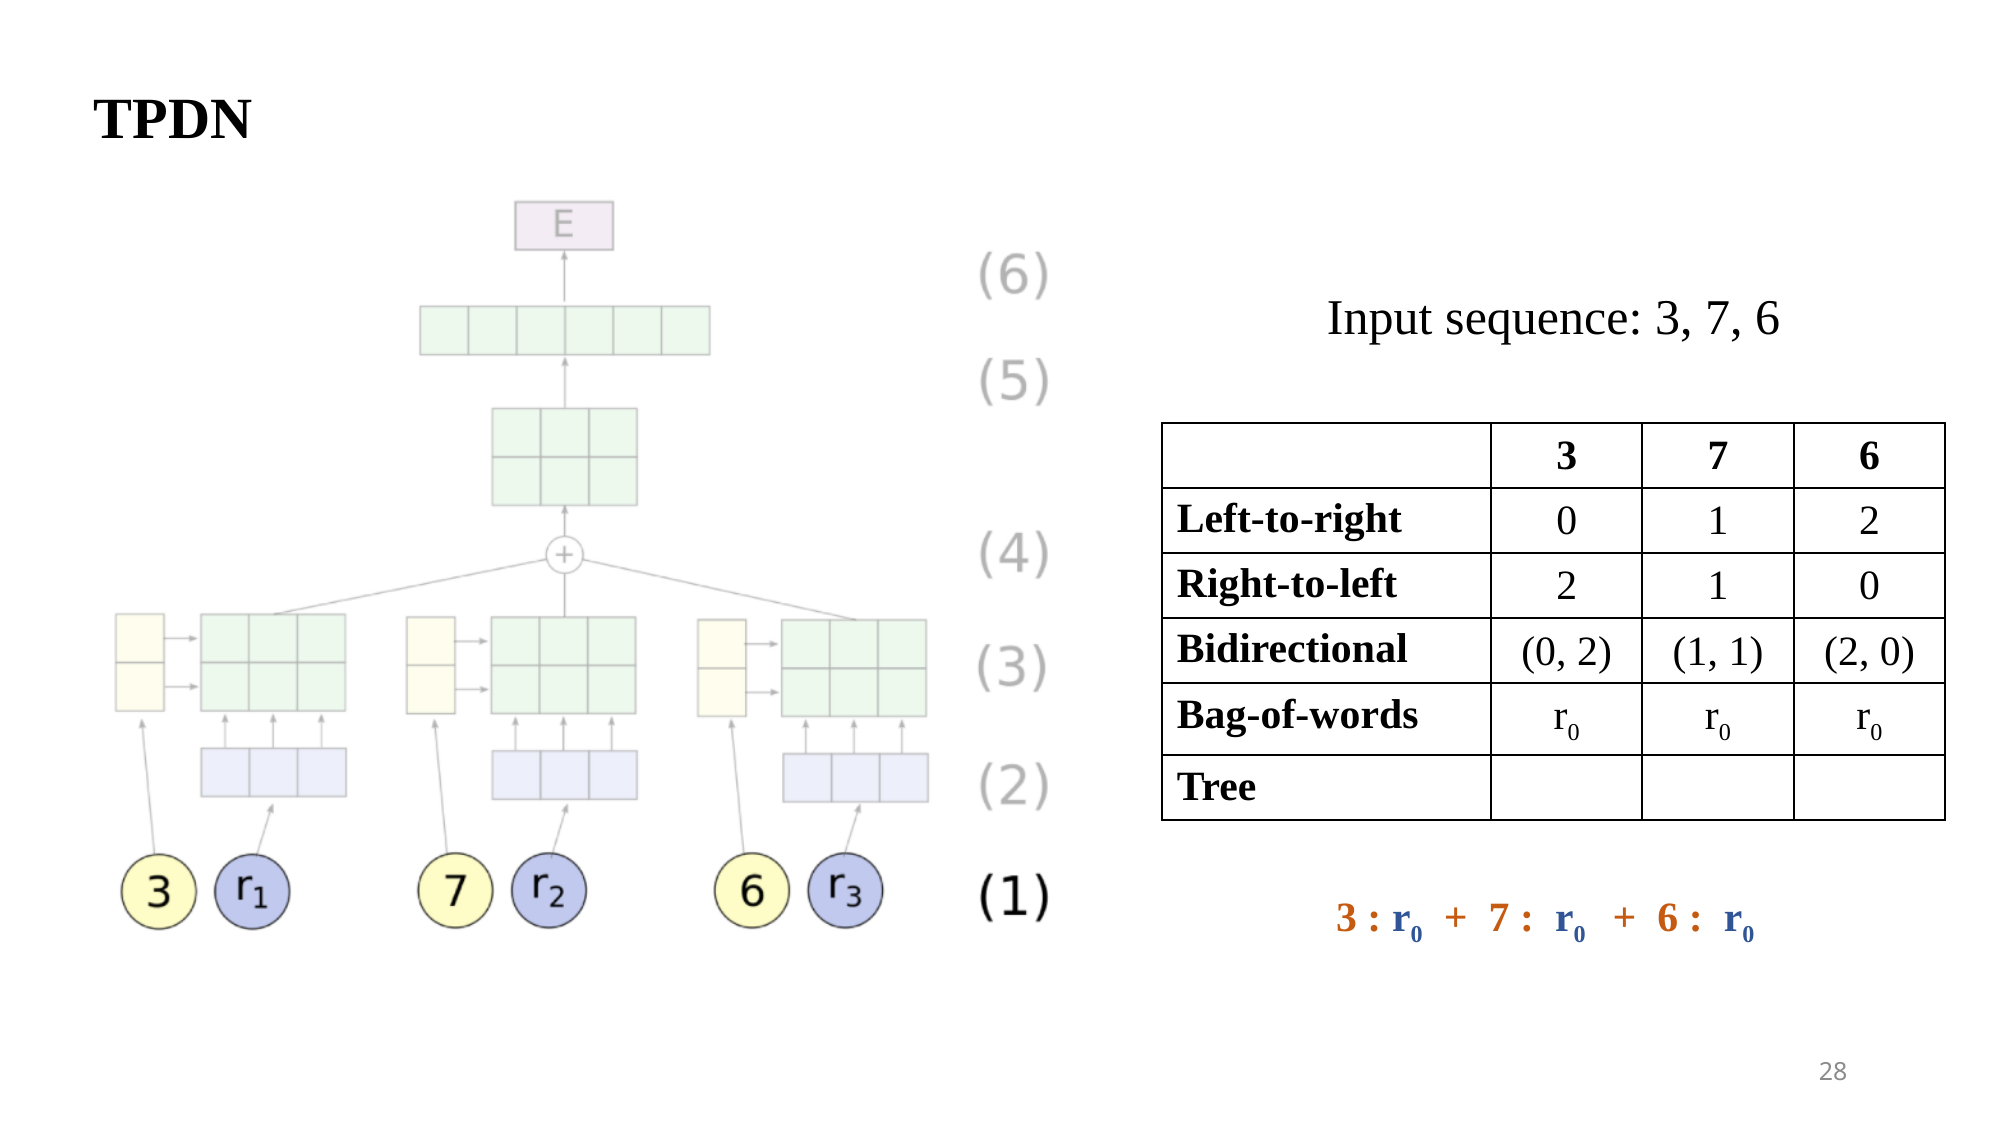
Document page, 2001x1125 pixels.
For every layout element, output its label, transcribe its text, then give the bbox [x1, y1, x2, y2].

table_cell 2 [1492, 554, 1641, 617]
table_cell 2 [1795, 489, 1944, 552]
table_cell (0, 2) [1492, 619, 1641, 682]
table_cell Bag-of-words [1163, 684, 1490, 754]
table_cell Bidirectional [1163, 619, 1490, 682]
table_cell 0 [1795, 554, 1944, 617]
slide_number 28 [1412, 1042, 1863, 1103]
table_header 6 [1795, 424, 1944, 487]
table_cell 1 [1643, 554, 1793, 617]
table_cell 0 [1492, 489, 1641, 552]
table_header 3 [1492, 424, 1641, 487]
table_cell (2, 0) [1795, 619, 1944, 682]
table_cell r0 [1795, 684, 1944, 754]
text_box 3 : r0 + 7 : r0 + 6 : r0 [1113, 882, 1994, 955]
table_header [1163, 424, 1490, 487]
table_cell Left-to-right [1163, 489, 1490, 552]
table_cell (1, 1) [1643, 619, 1793, 682]
title TPDN [78, 61, 1804, 179]
table_cell [1492, 756, 1641, 819]
table_cell r0 [1643, 684, 1793, 754]
table_cell 1 [1643, 489, 1793, 552]
table_cell [1795, 756, 1944, 819]
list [99, 178, 1085, 947]
table_cell [1643, 756, 1793, 819]
table_header 7 [1643, 424, 1793, 487]
table_cell Tree [1163, 756, 1490, 819]
table_cell Right-to-left [1163, 554, 1490, 617]
table_cell r0 [1492, 684, 1641, 754]
text_box Input sequence: 3, 7, 6 [1312, 277, 1796, 352]
